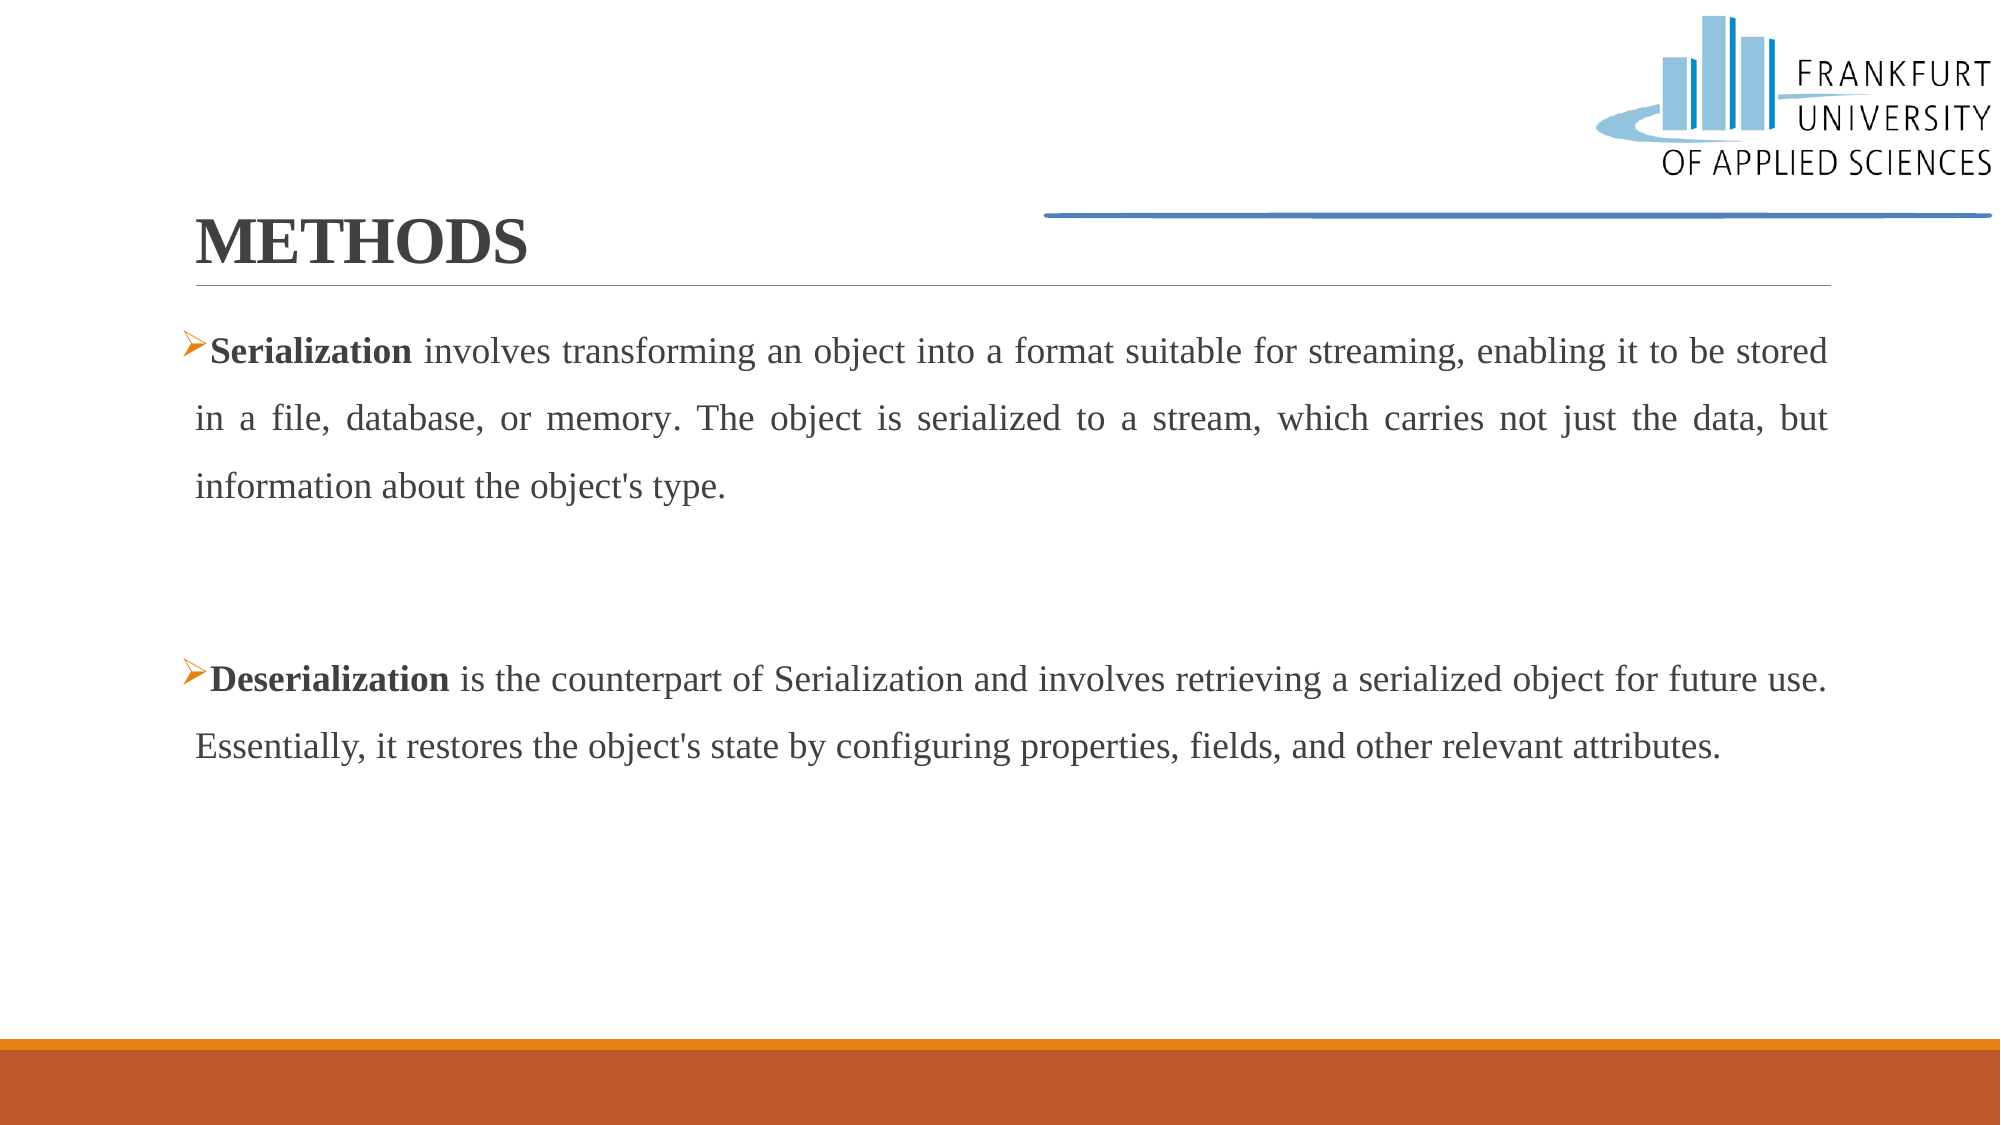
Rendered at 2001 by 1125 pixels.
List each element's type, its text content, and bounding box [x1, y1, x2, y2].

title METHODS [180, 47, 1042, 285]
list Serialization involves transforming an object into a format suitable for streaming, enabling it to be stored in a file, database, or memory. The object is serialized to a stream, which carries not just the data, but information about the object's type. Deserialization is the counterpart of Serialization and involves retrieving a serialized object for future use. Essentially, it restores the object's state by configuring properties, fields, and other relevant attributes. [180, 295, 1830, 963]
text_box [1044, 0, 2000, 293]
